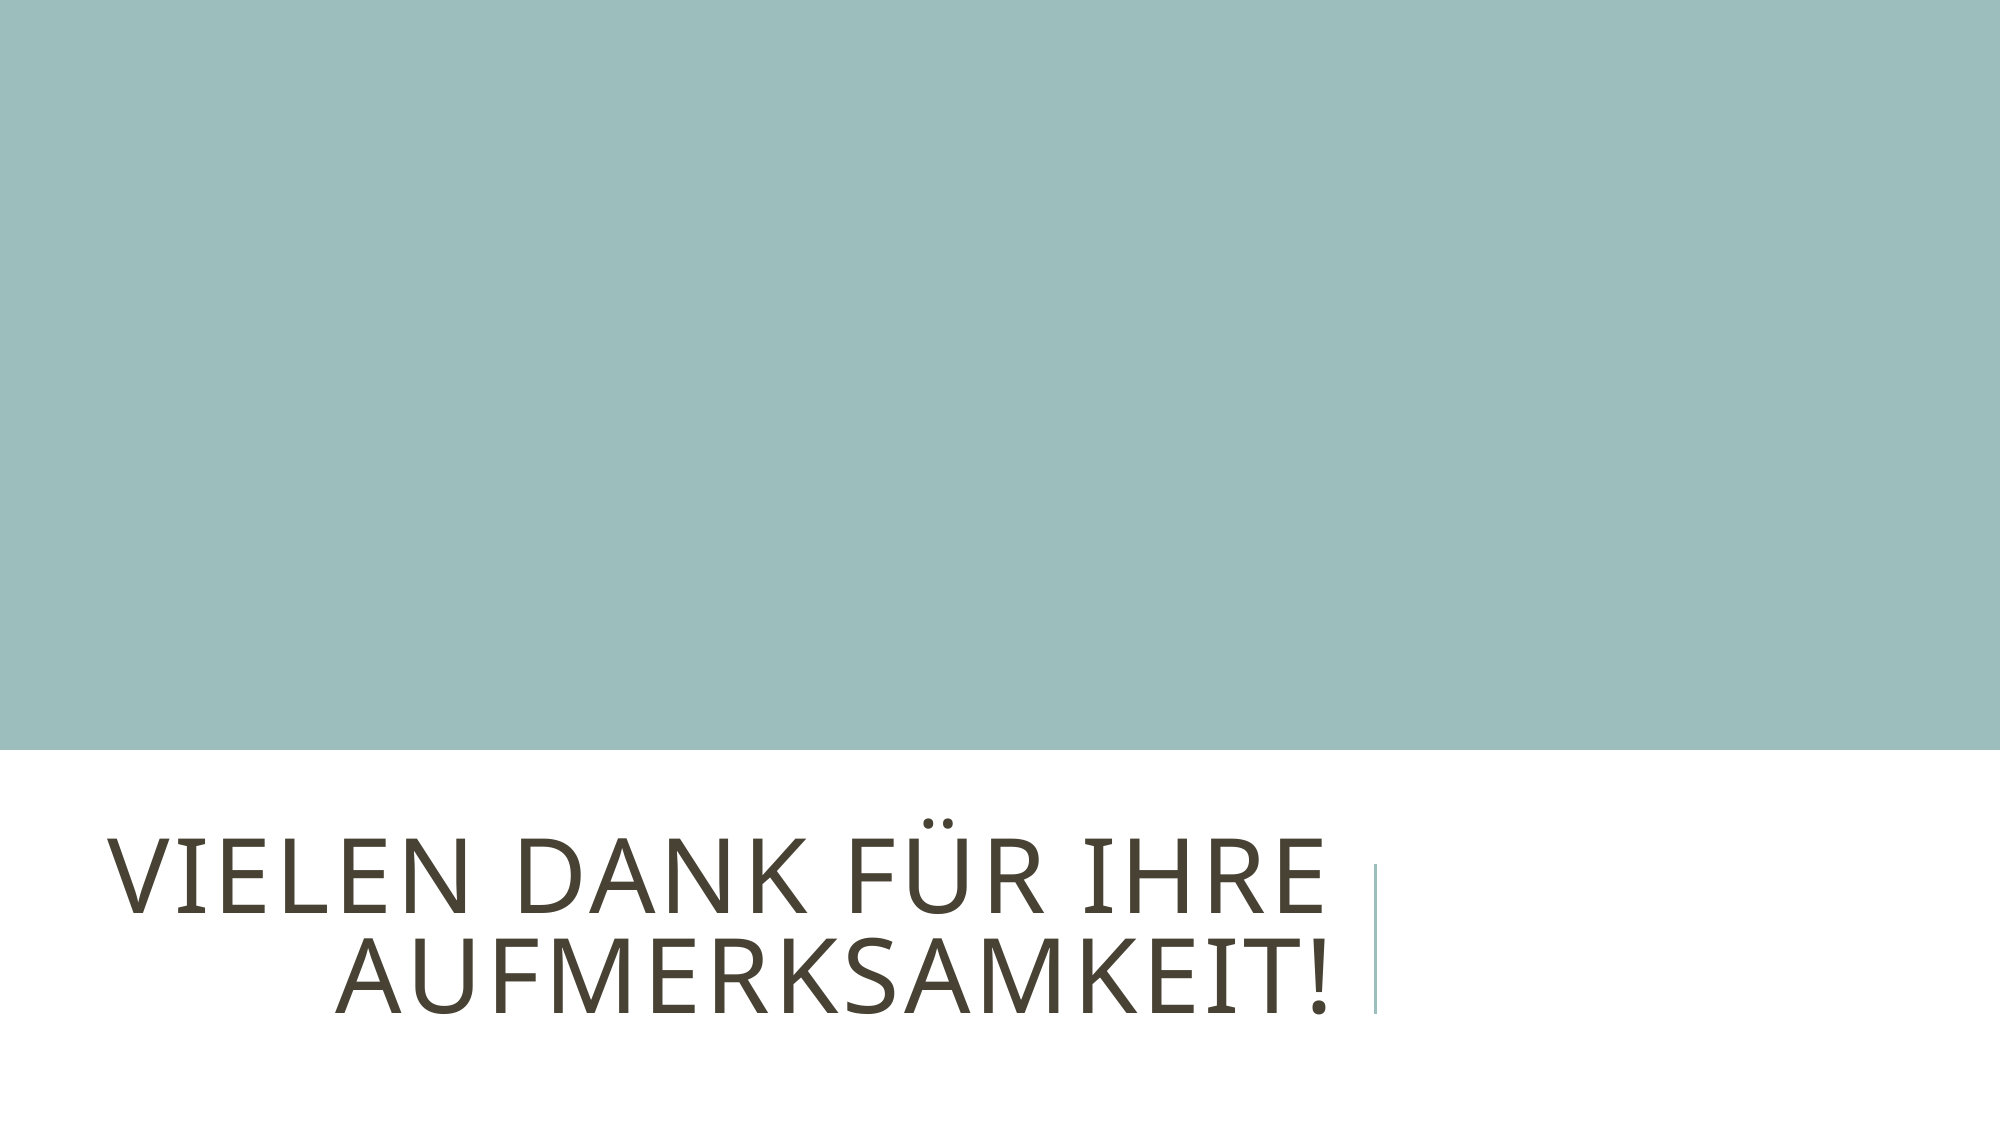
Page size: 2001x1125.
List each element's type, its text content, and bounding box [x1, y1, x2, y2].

title Vielen Dank für Ihre Aufmerksamkeit! [75, 813, 1350, 1054]
